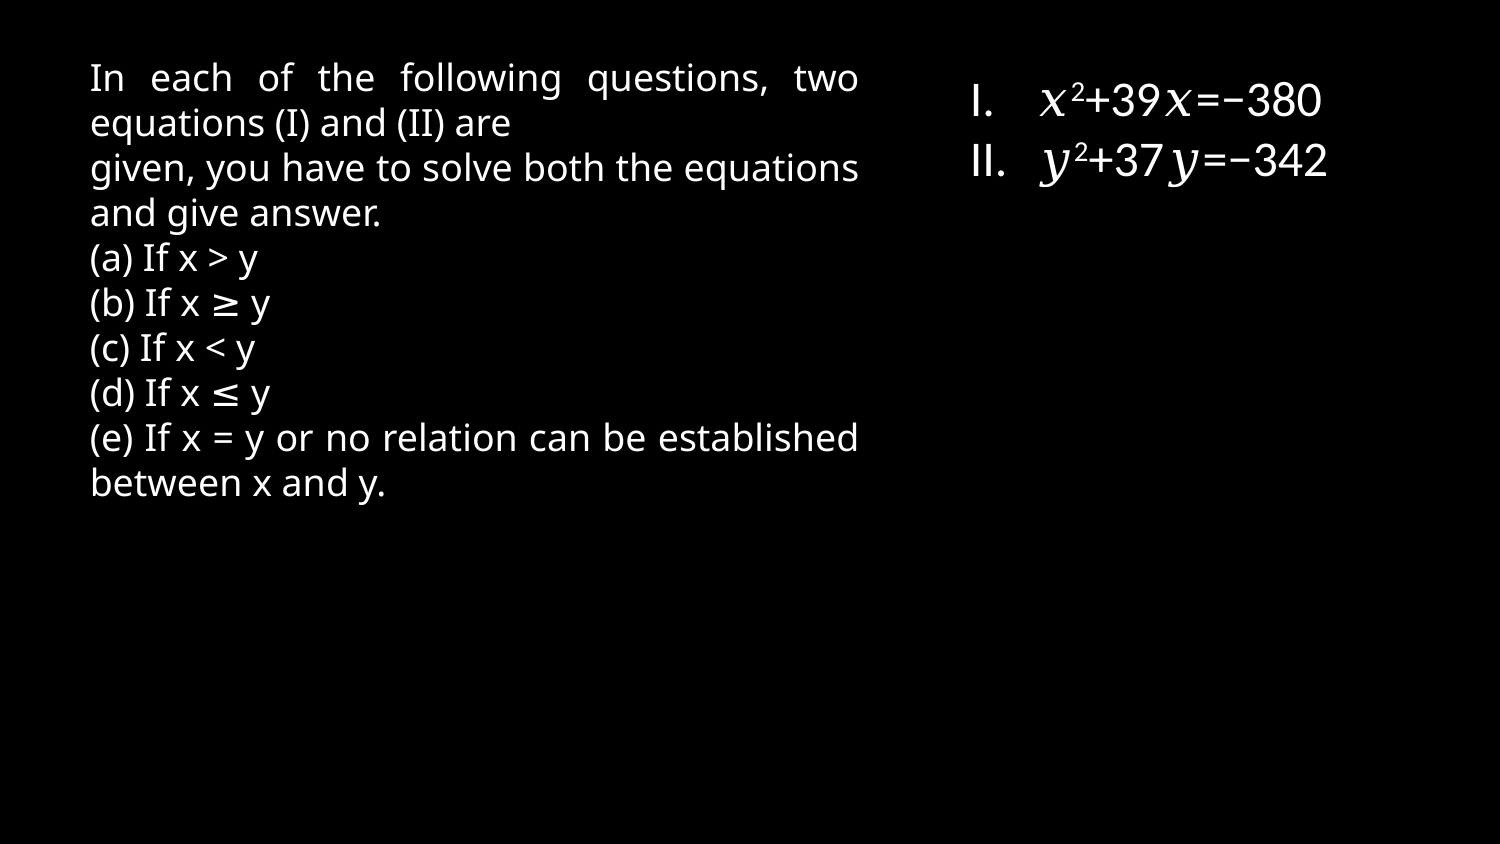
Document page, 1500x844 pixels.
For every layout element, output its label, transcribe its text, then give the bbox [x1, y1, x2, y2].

text_box 𝑥2+39𝑥=−380 𝑦2+37𝑦=−342 [955, 59, 1355, 194]
text_box In each of the following questions, two equations (I) and (II) are given, you have to solve both the equations and give answer. (a) If x > y (b) If x ≥ y (c) If x < y (d) If x ≤ y (e) If x = y or no relation can be established between x and y. [75, 46, 875, 512]
